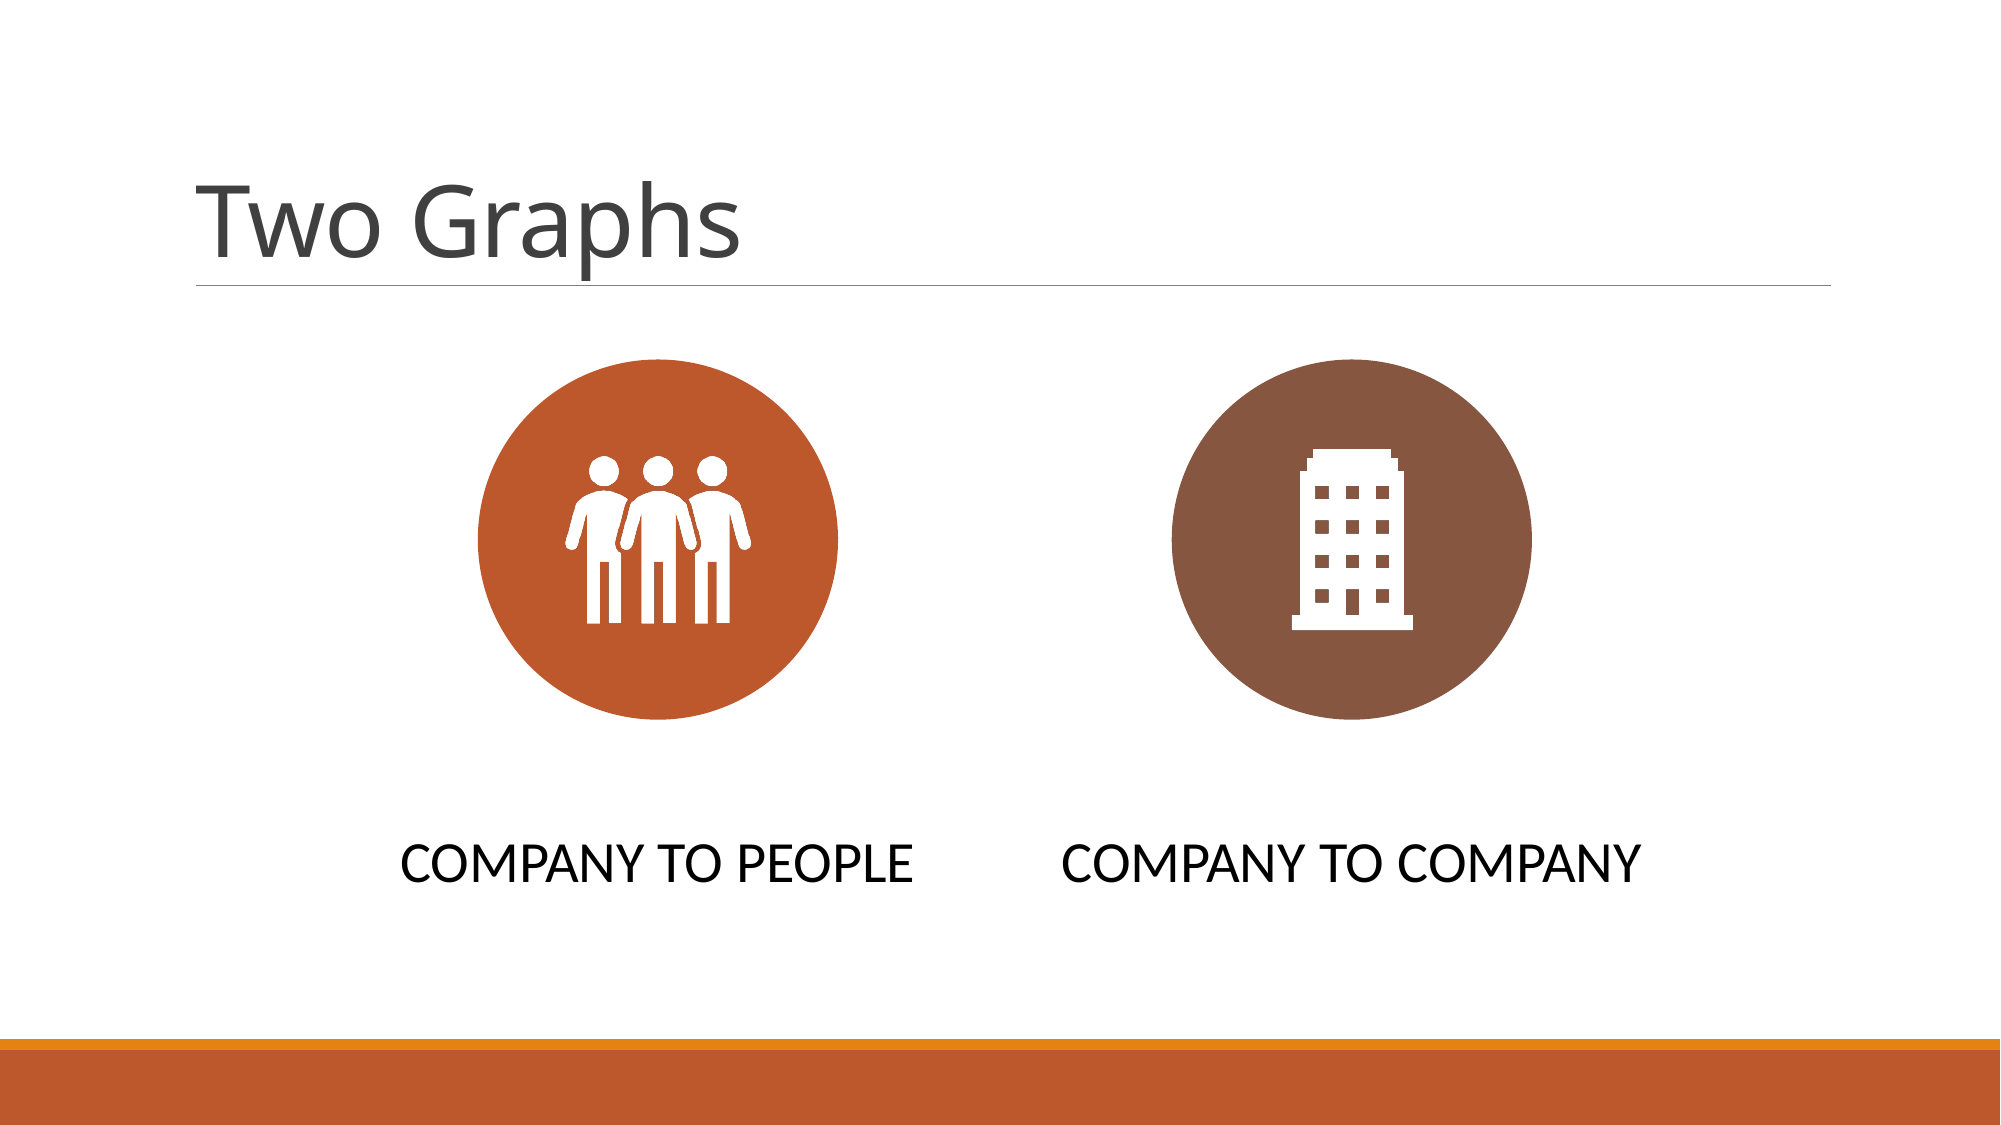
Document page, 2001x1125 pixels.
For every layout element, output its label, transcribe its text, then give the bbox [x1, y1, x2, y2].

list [179, 343, 1831, 966]
title Two Graphs [180, 47, 1830, 285]
